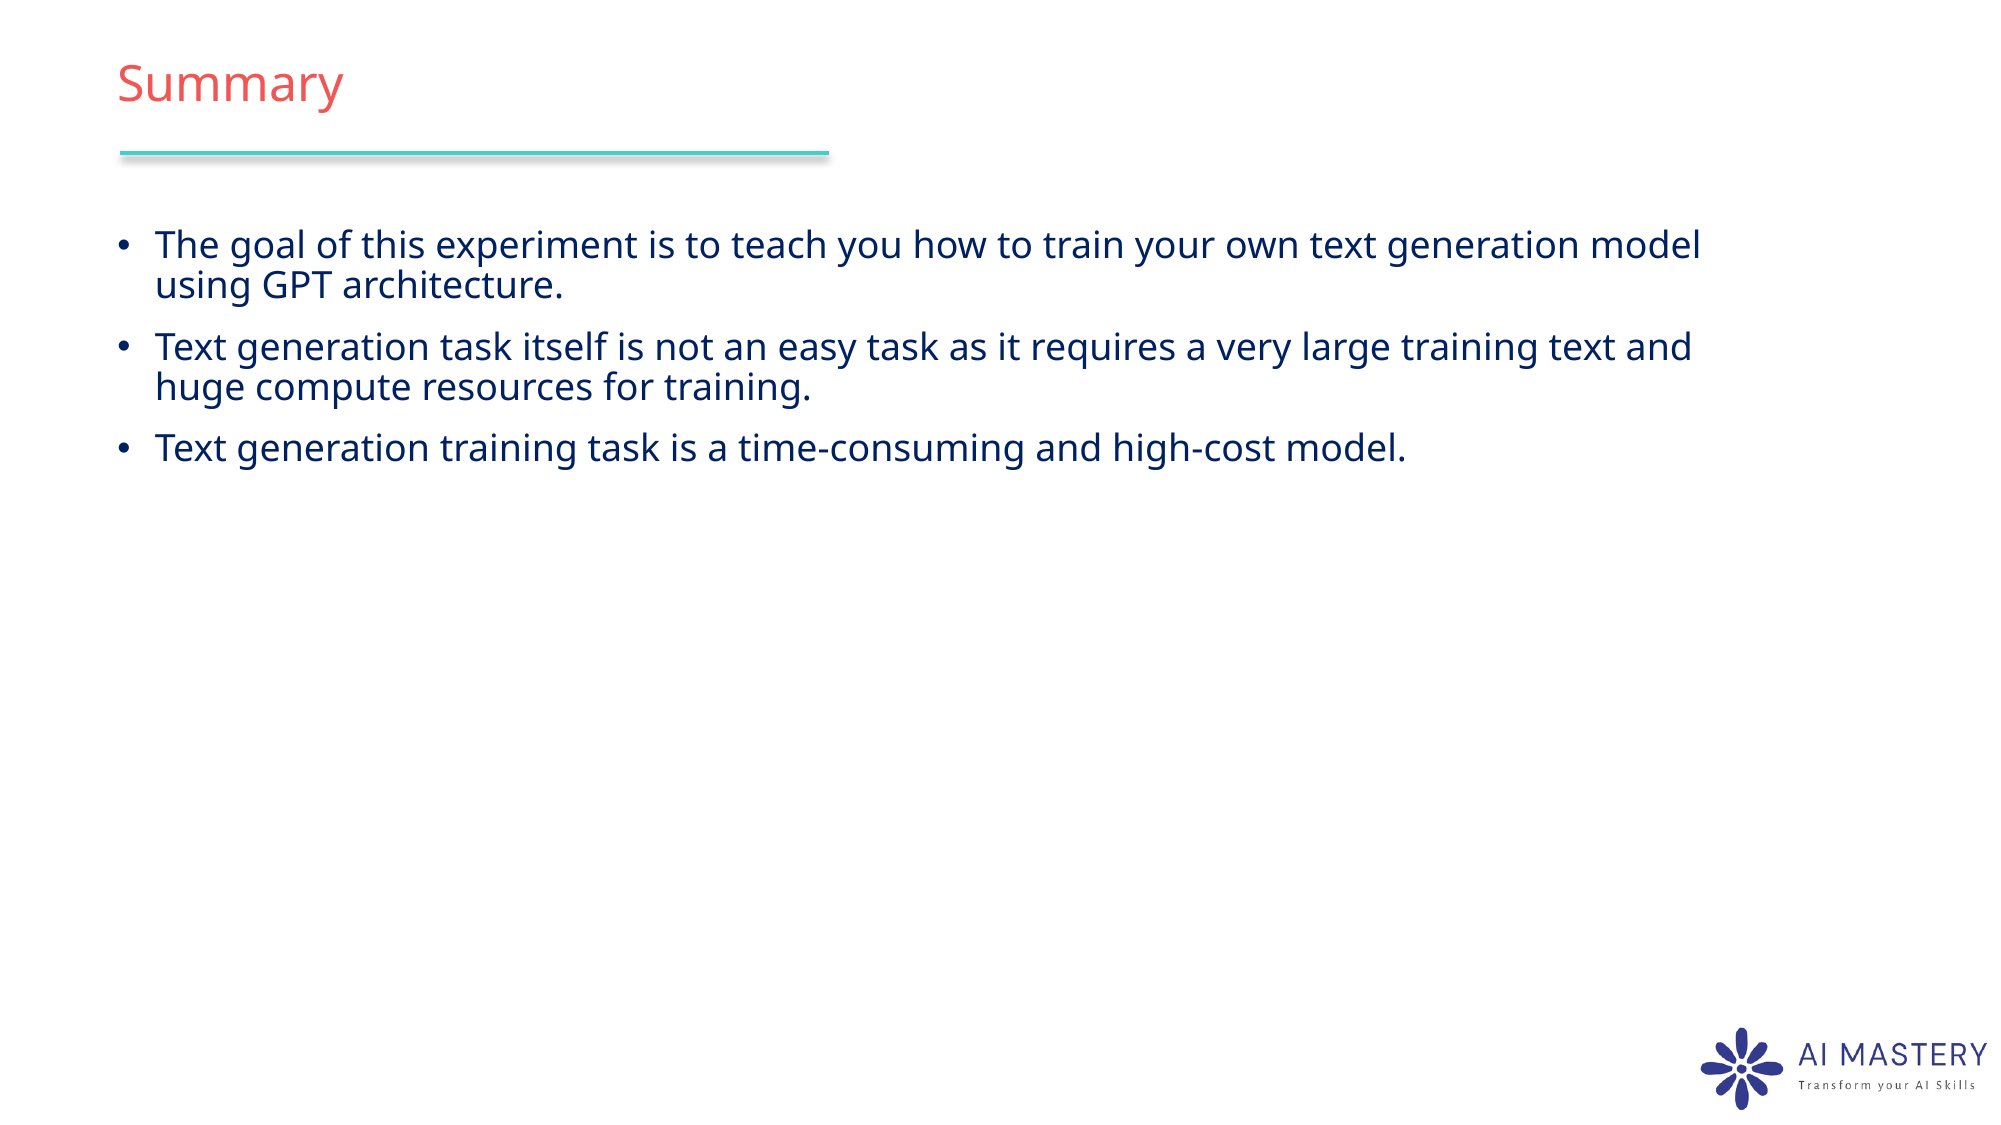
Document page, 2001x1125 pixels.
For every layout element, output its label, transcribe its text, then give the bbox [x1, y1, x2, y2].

list The goal of this experiment is to teach you how to train your own text generation model using GPT architecture. Text generation task itself is not an easy task as it requires a very large training text and huge compute resources for training. Text generation training task is a time-consuming and high-cost model. [102, 218, 1781, 1098]
title Summary [102, 0, 1828, 195]
picture [1687, 1013, 2000, 1125]
